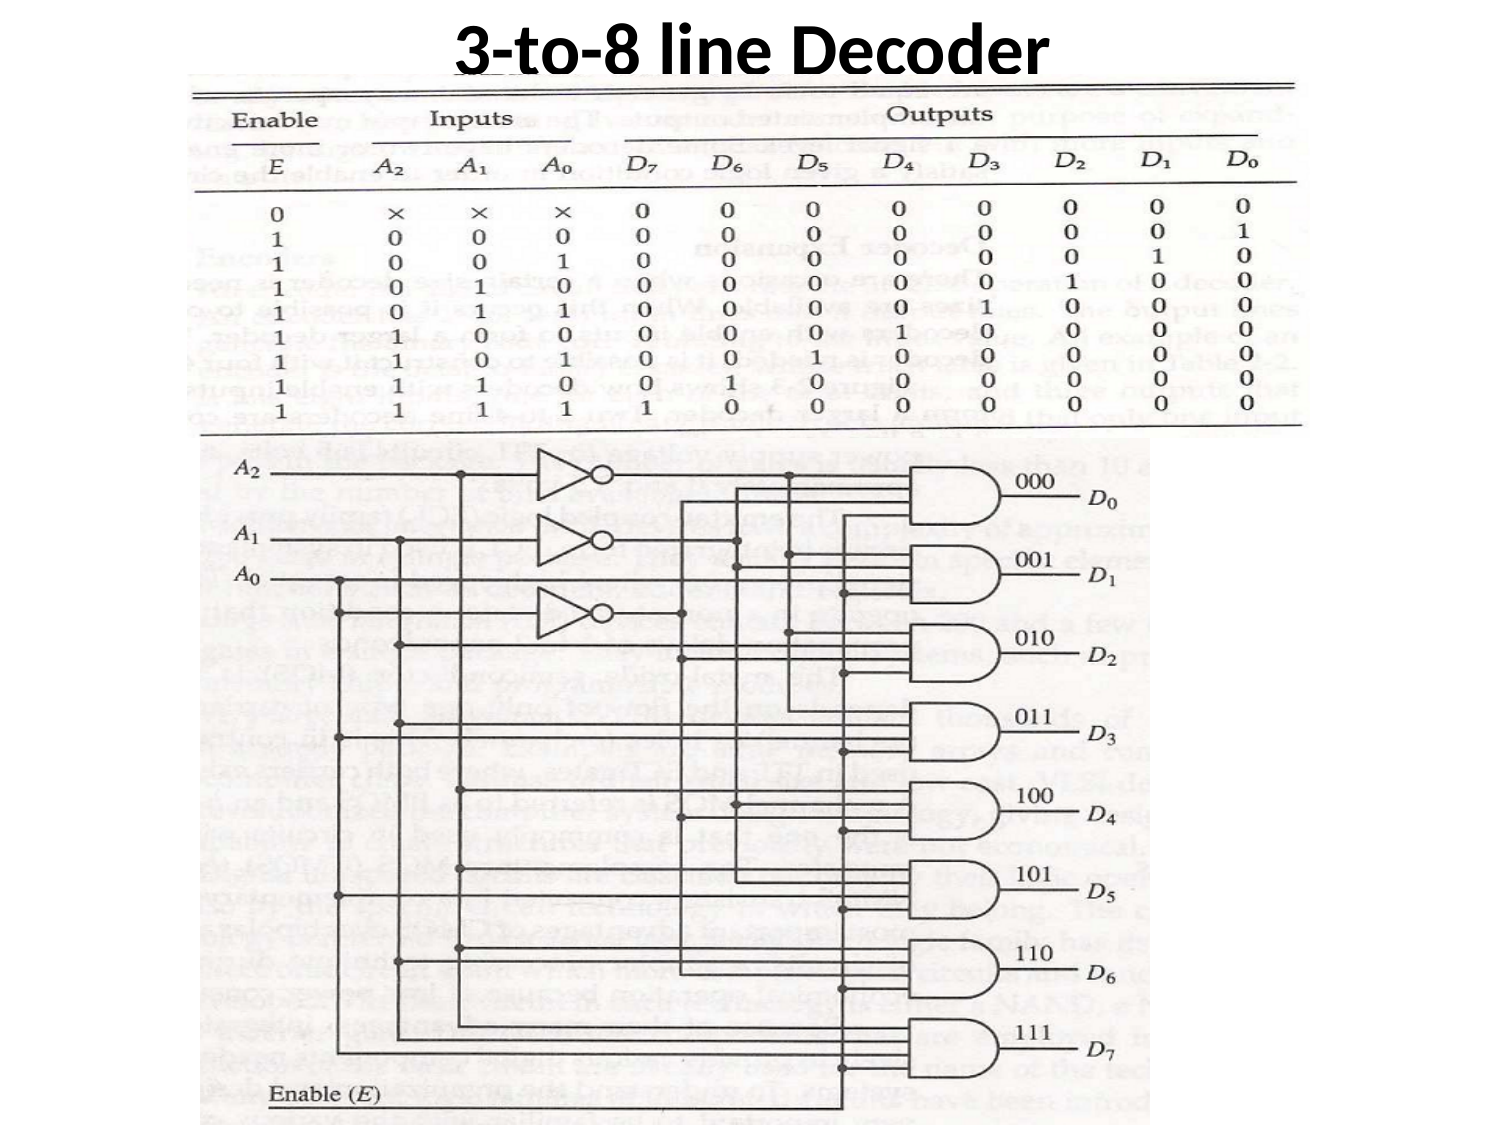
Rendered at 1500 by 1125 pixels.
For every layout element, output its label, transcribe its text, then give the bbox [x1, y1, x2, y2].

title 3-to-8 line Decoder [99, 0, 1406, 95]
picture [187, 74, 1310, 1125]
